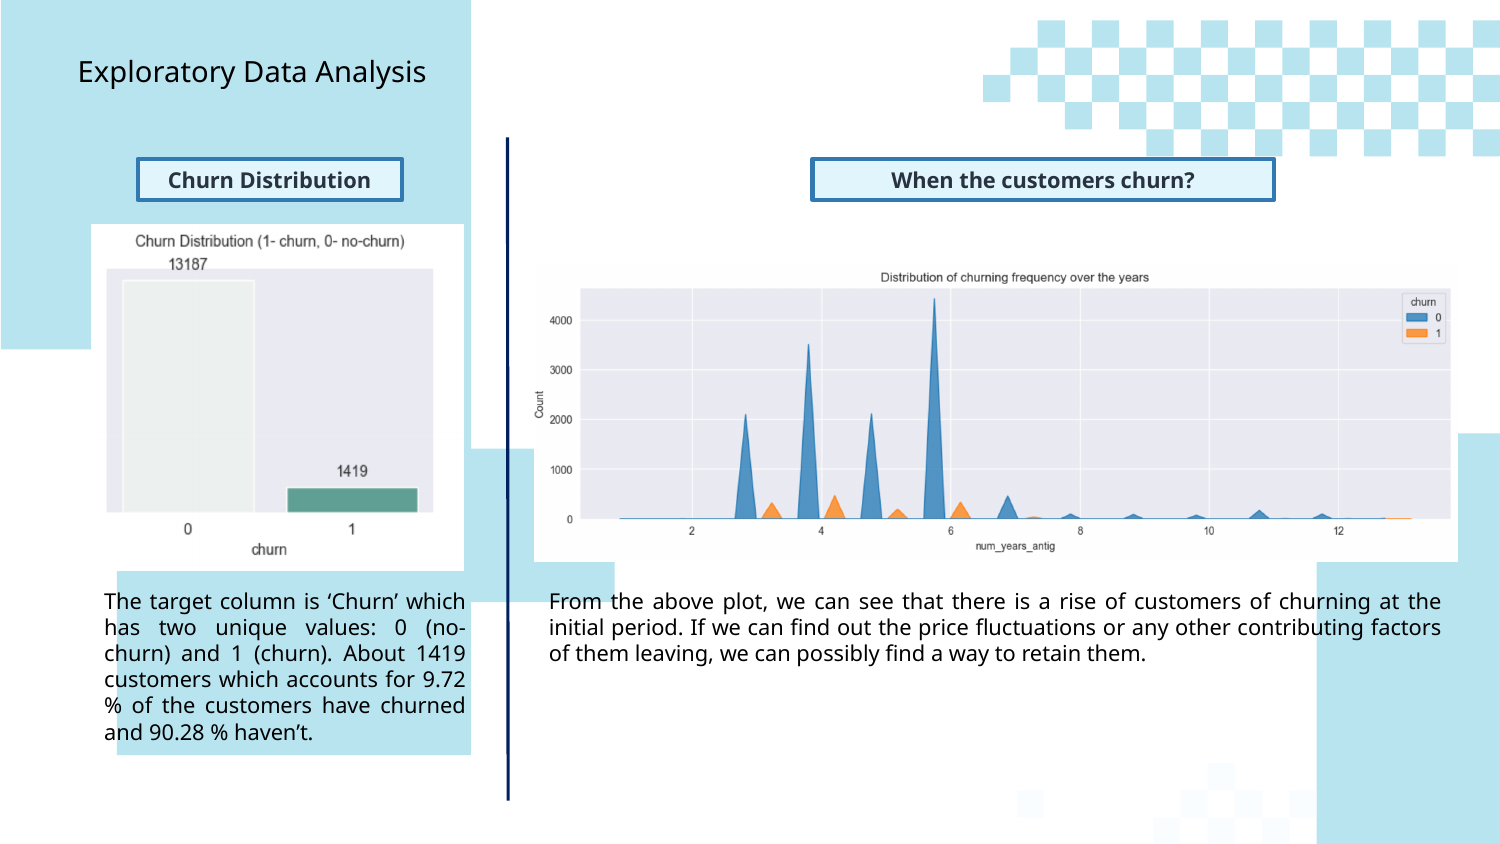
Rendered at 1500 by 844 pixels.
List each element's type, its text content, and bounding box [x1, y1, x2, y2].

picture [90, 224, 464, 571]
text_box When the customers churn? [810, 157, 1276, 202]
text_box From the above plot, we can see that there is a rise of customers of churning at the initial period. If we can find out the price fluctuations or any other contributing factors of them leaving, we can possibly find a way to retain them. [534, 579, 1458, 674]
text_box Exploratory Data Analysis [62, 45, 1139, 96]
text_box Churn Distribution [136, 157, 404, 202]
picture [533, 261, 1459, 563]
text_box The target column is ‘Churn’ which has two unique values: 0 (no-churn) and 1 (churn). About 1419 customers which accounts for 9.72 % of the customers have churned and 90.28 % haven’t. [89, 579, 482, 752]
